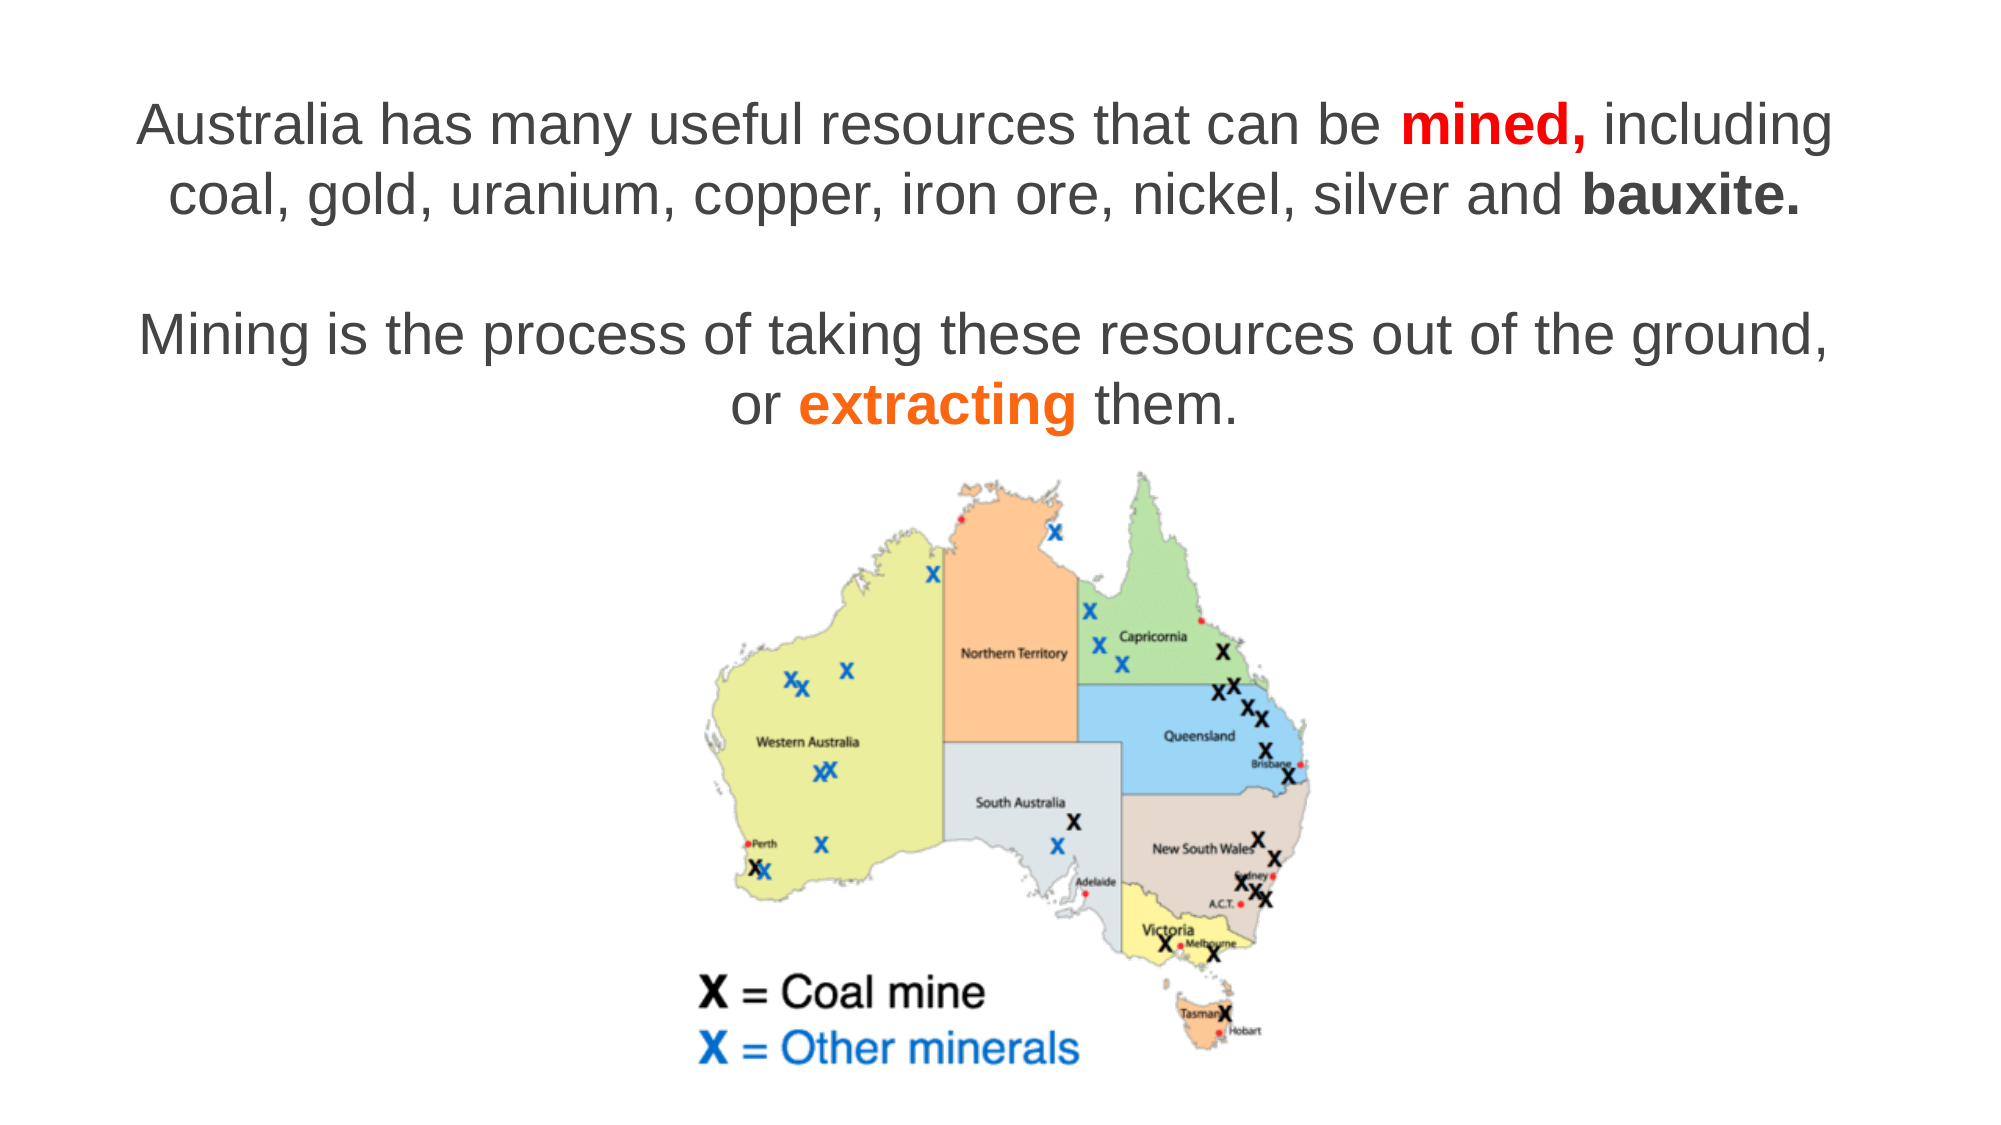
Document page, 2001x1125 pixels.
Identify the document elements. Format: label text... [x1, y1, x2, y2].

picture [692, 466, 1318, 1078]
text_box Australia has many useful resources that can be mined, including coal, gold, uranium, copper, iron ore, nickel, silver and bauxite. Mining is the process of taking these resources out of the ground, or extracting them. [58, 79, 1913, 444]
